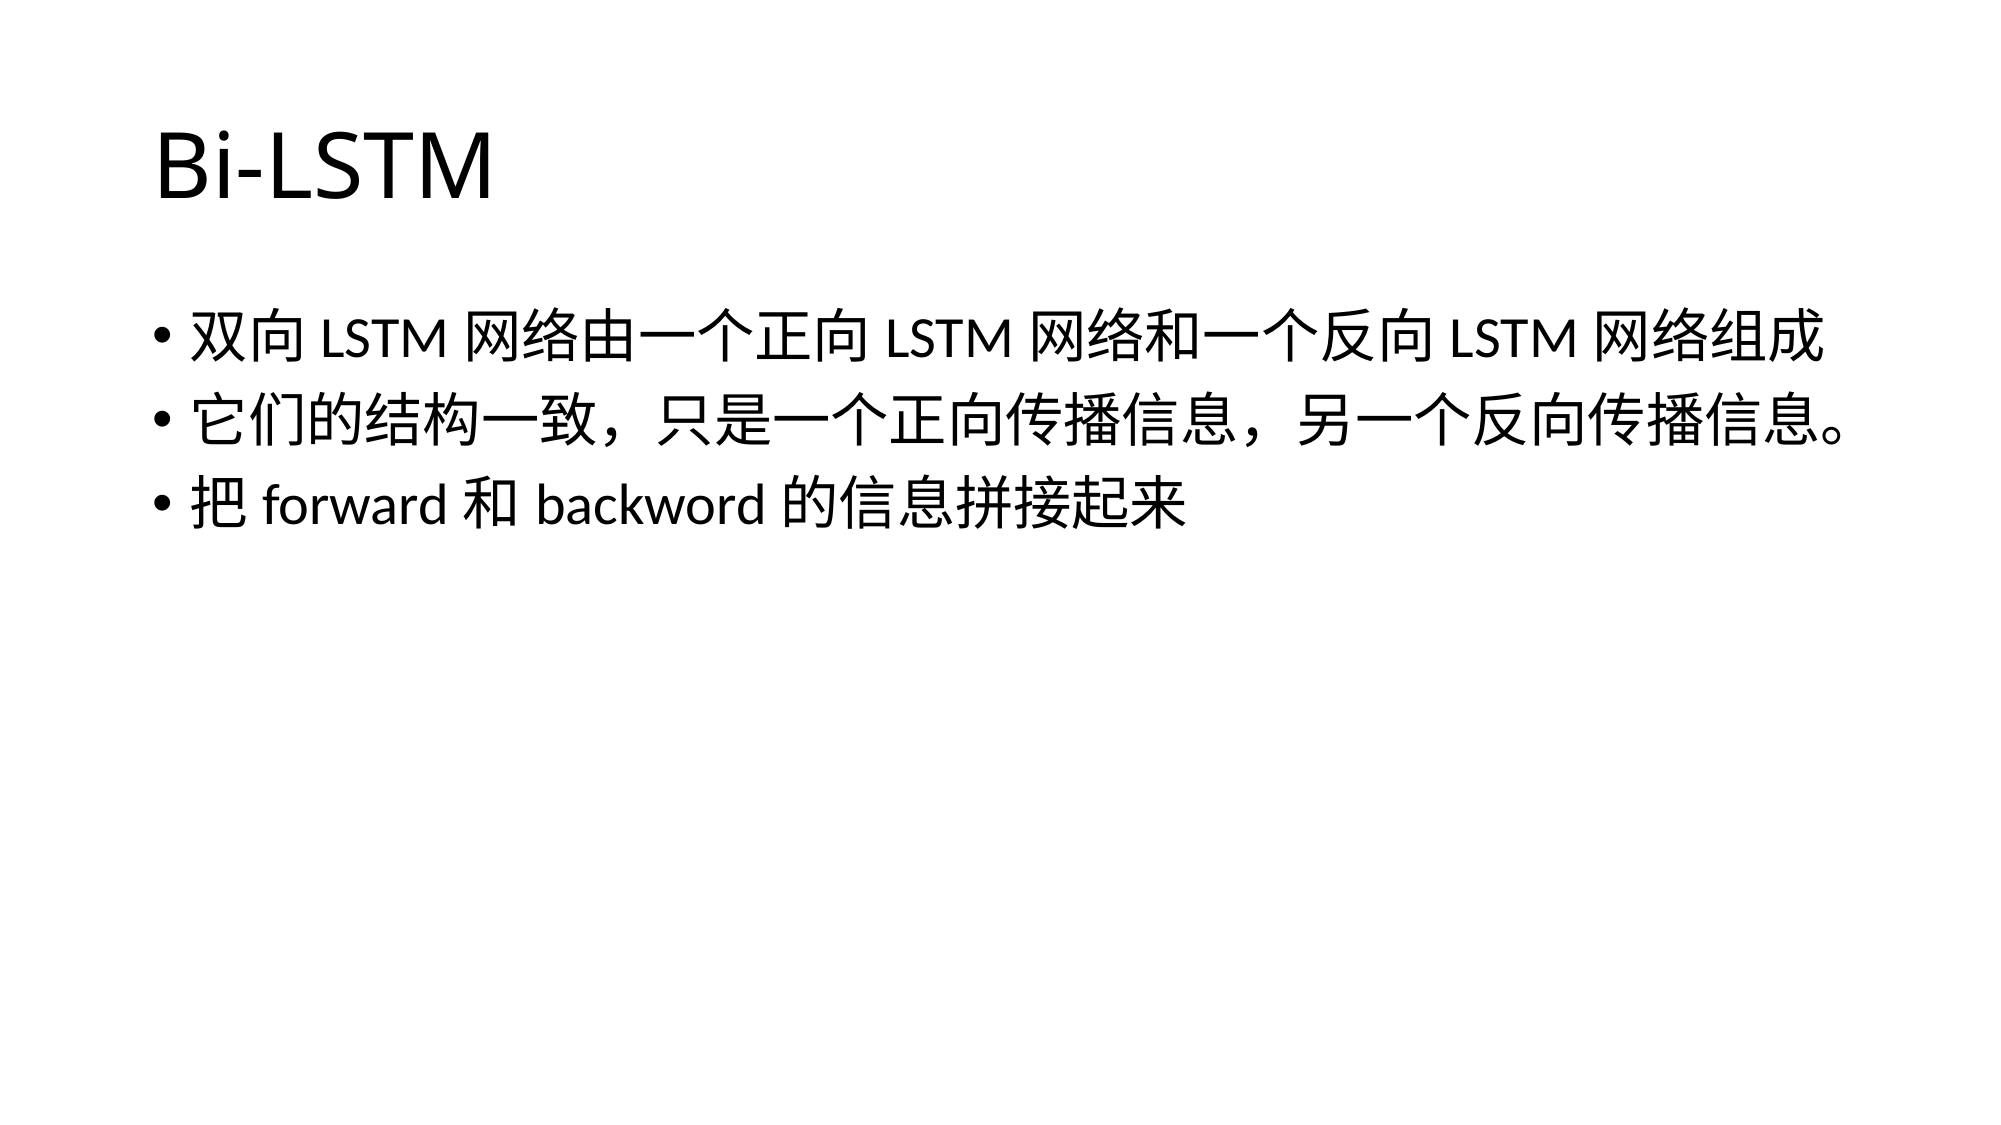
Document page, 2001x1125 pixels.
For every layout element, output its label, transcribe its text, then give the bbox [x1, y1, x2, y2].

title Bi-LSTM [137, 59, 1863, 278]
list 双向LSTM网络由一个正向LSTM网络和一个反向LSTM网络组成 它们的结构一致，只是一个正向传播信息，另一个反向传播信息。 把forward和backword的信息拼接起来 [137, 299, 1863, 1014]
